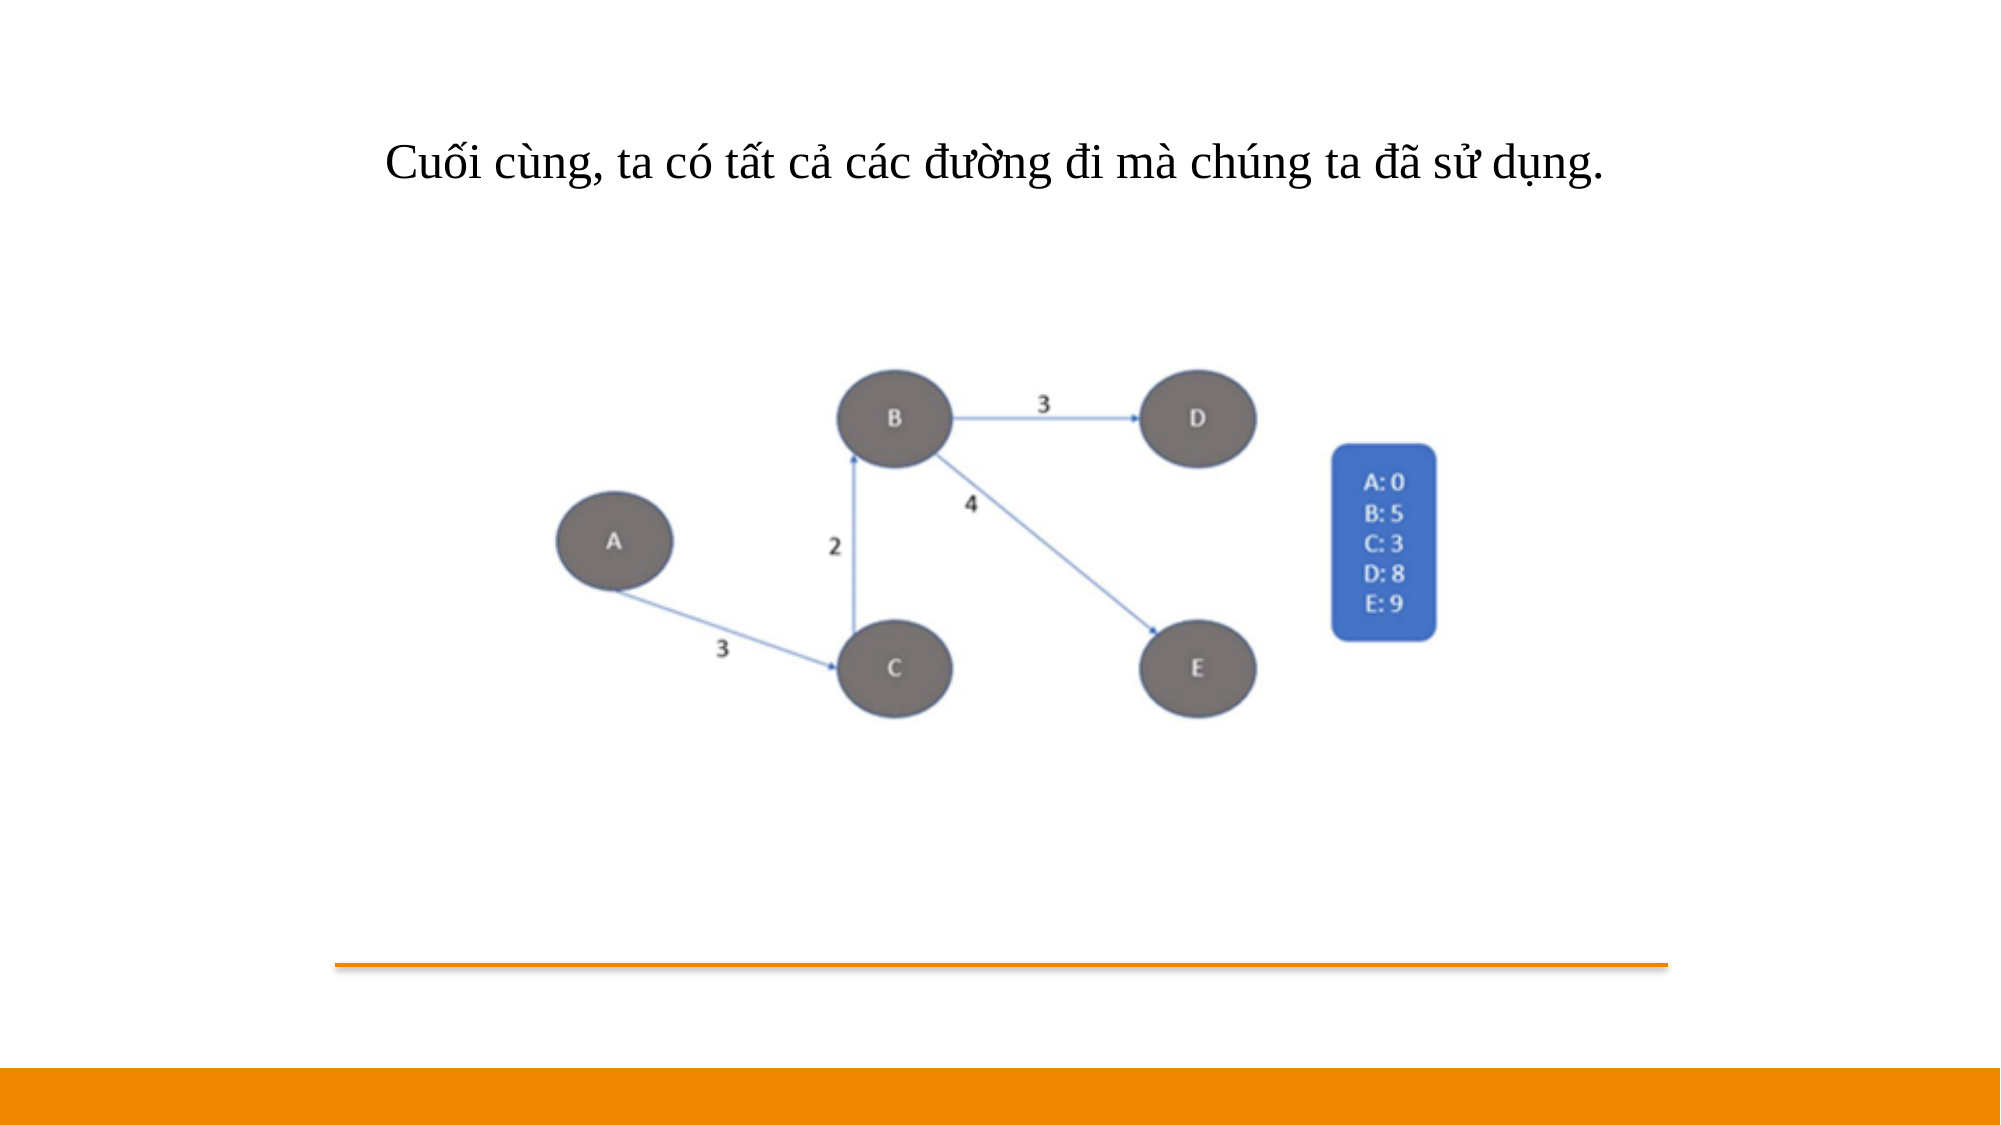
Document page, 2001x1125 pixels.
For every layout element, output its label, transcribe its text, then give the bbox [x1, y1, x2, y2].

picture [468, 268, 1532, 825]
text_box Cuối cùng, ta có tất cả các đường đi mà chúng ta đã sử dụng. [365, 88, 1635, 447]
text_box [0, 1068, 2000, 1125]
